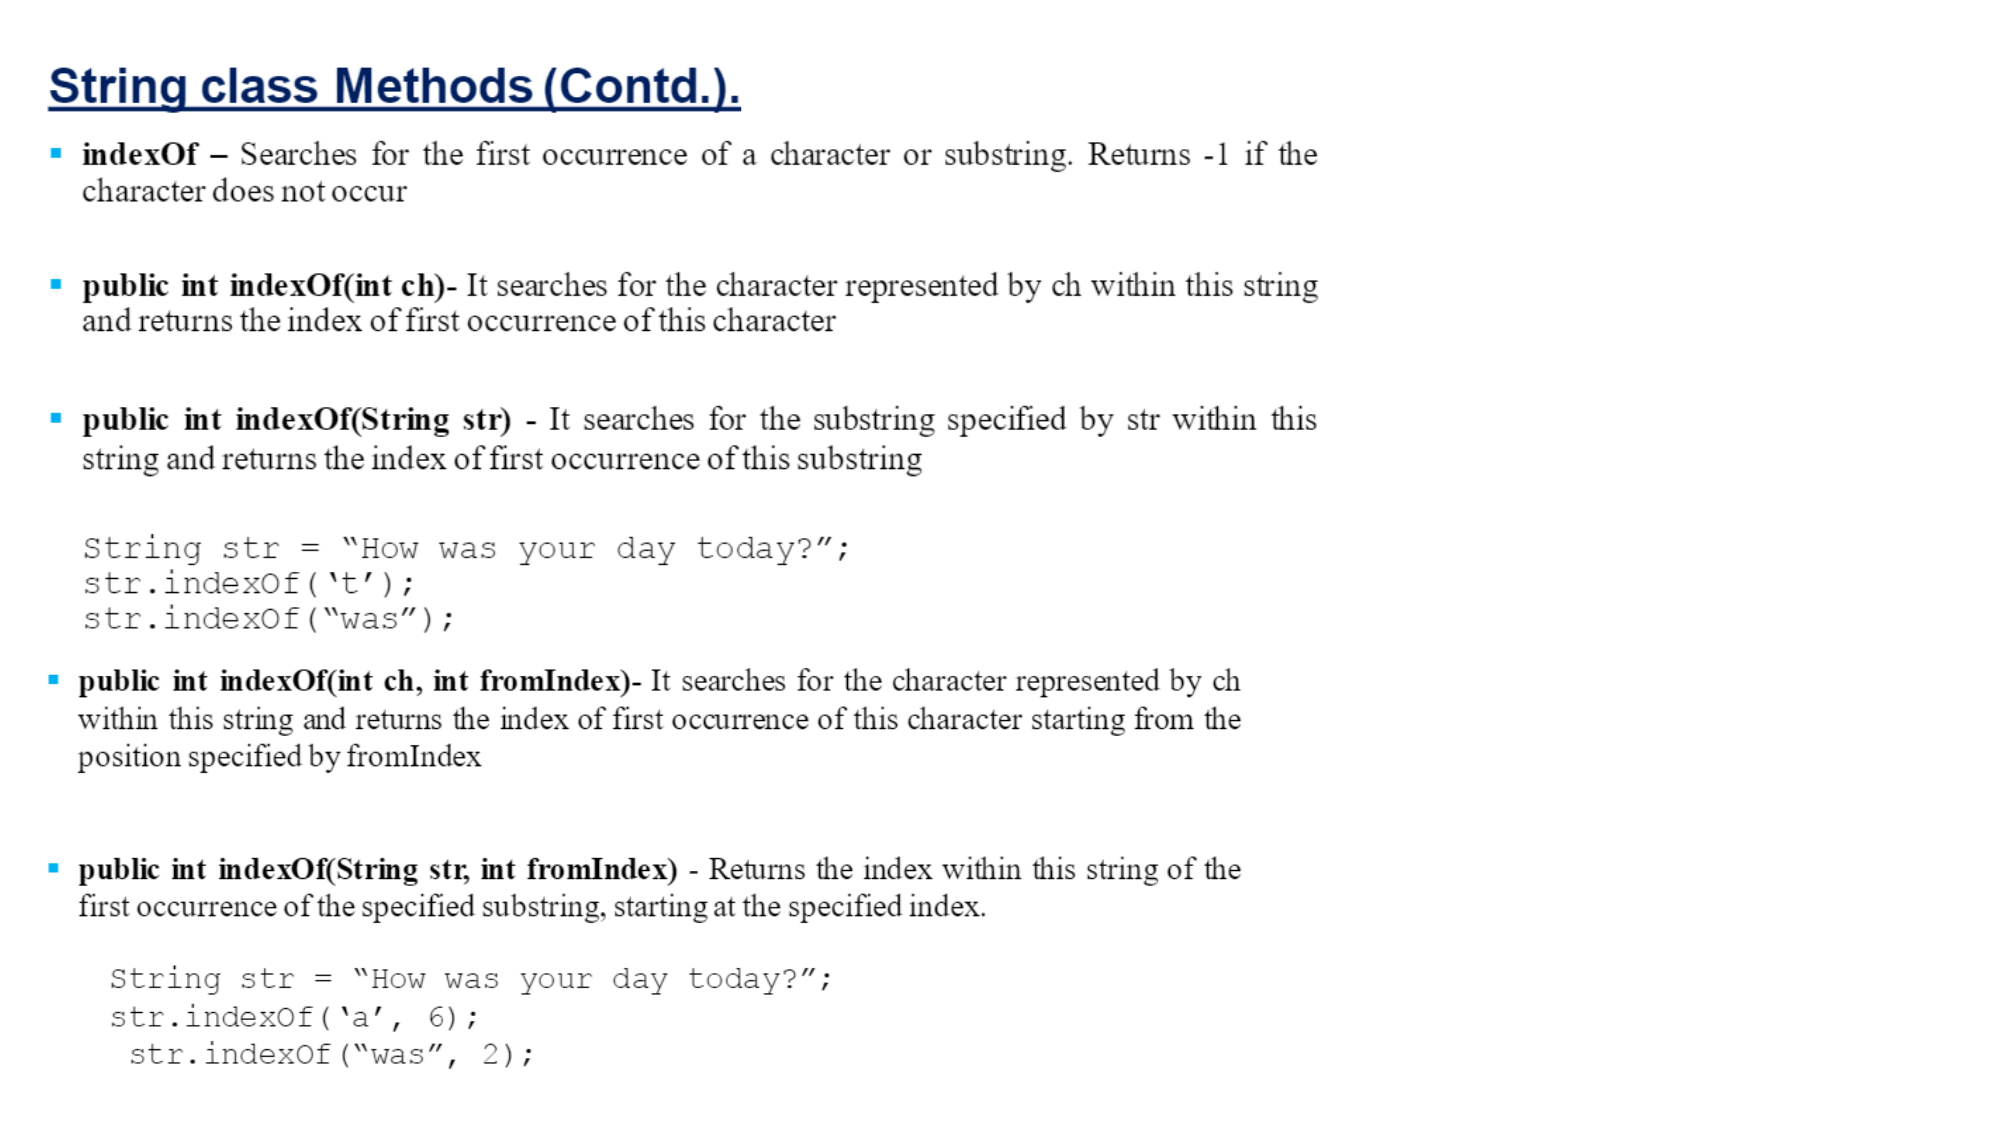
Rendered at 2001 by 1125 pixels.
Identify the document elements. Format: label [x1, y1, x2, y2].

picture [35, 659, 1255, 1085]
picture [35, 58, 1338, 647]
